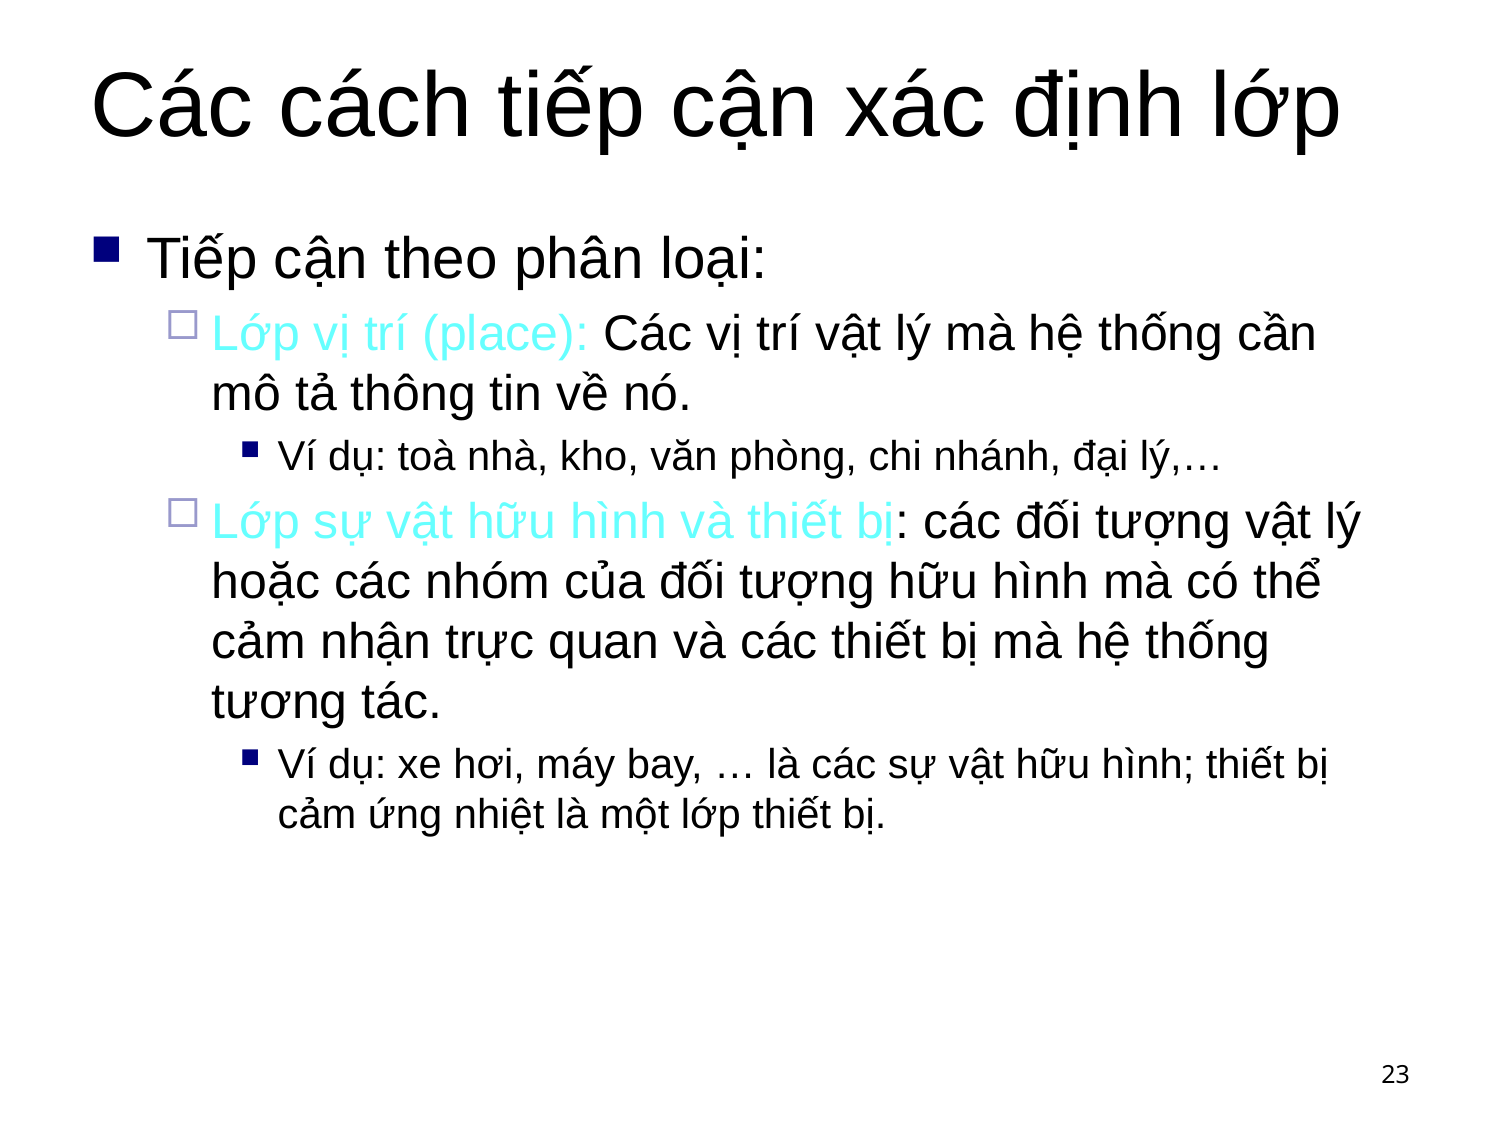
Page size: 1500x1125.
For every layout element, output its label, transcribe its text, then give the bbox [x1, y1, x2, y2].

list Tiếp cận theo phân loại: Lớp vị trí (place): Các vị trí vật lý mà hệ thống cần mô tả thông tin về nó. Ví dụ: toà nhà, kho, văn phòng, chi nhánh, đại lý,… Lớp sự vật hữu hình và thiết bị: các đối tượng vật lý hoặc các nhóm của đối tượng hữu hình mà có thể cảm nhận trực quan và các thiết bị mà hệ thống tương tác. Ví dụ: xe hơi, máy bay, … là các sự vật hữu hình; thiết bị cảm ứng nhiệt là một lớp thiết bị. [74, 212, 1401, 1038]
title Các cách tiếp cận xác định lớp [74, 0, 1426, 213]
slide_number 23 [1074, 1024, 1426, 1101]
